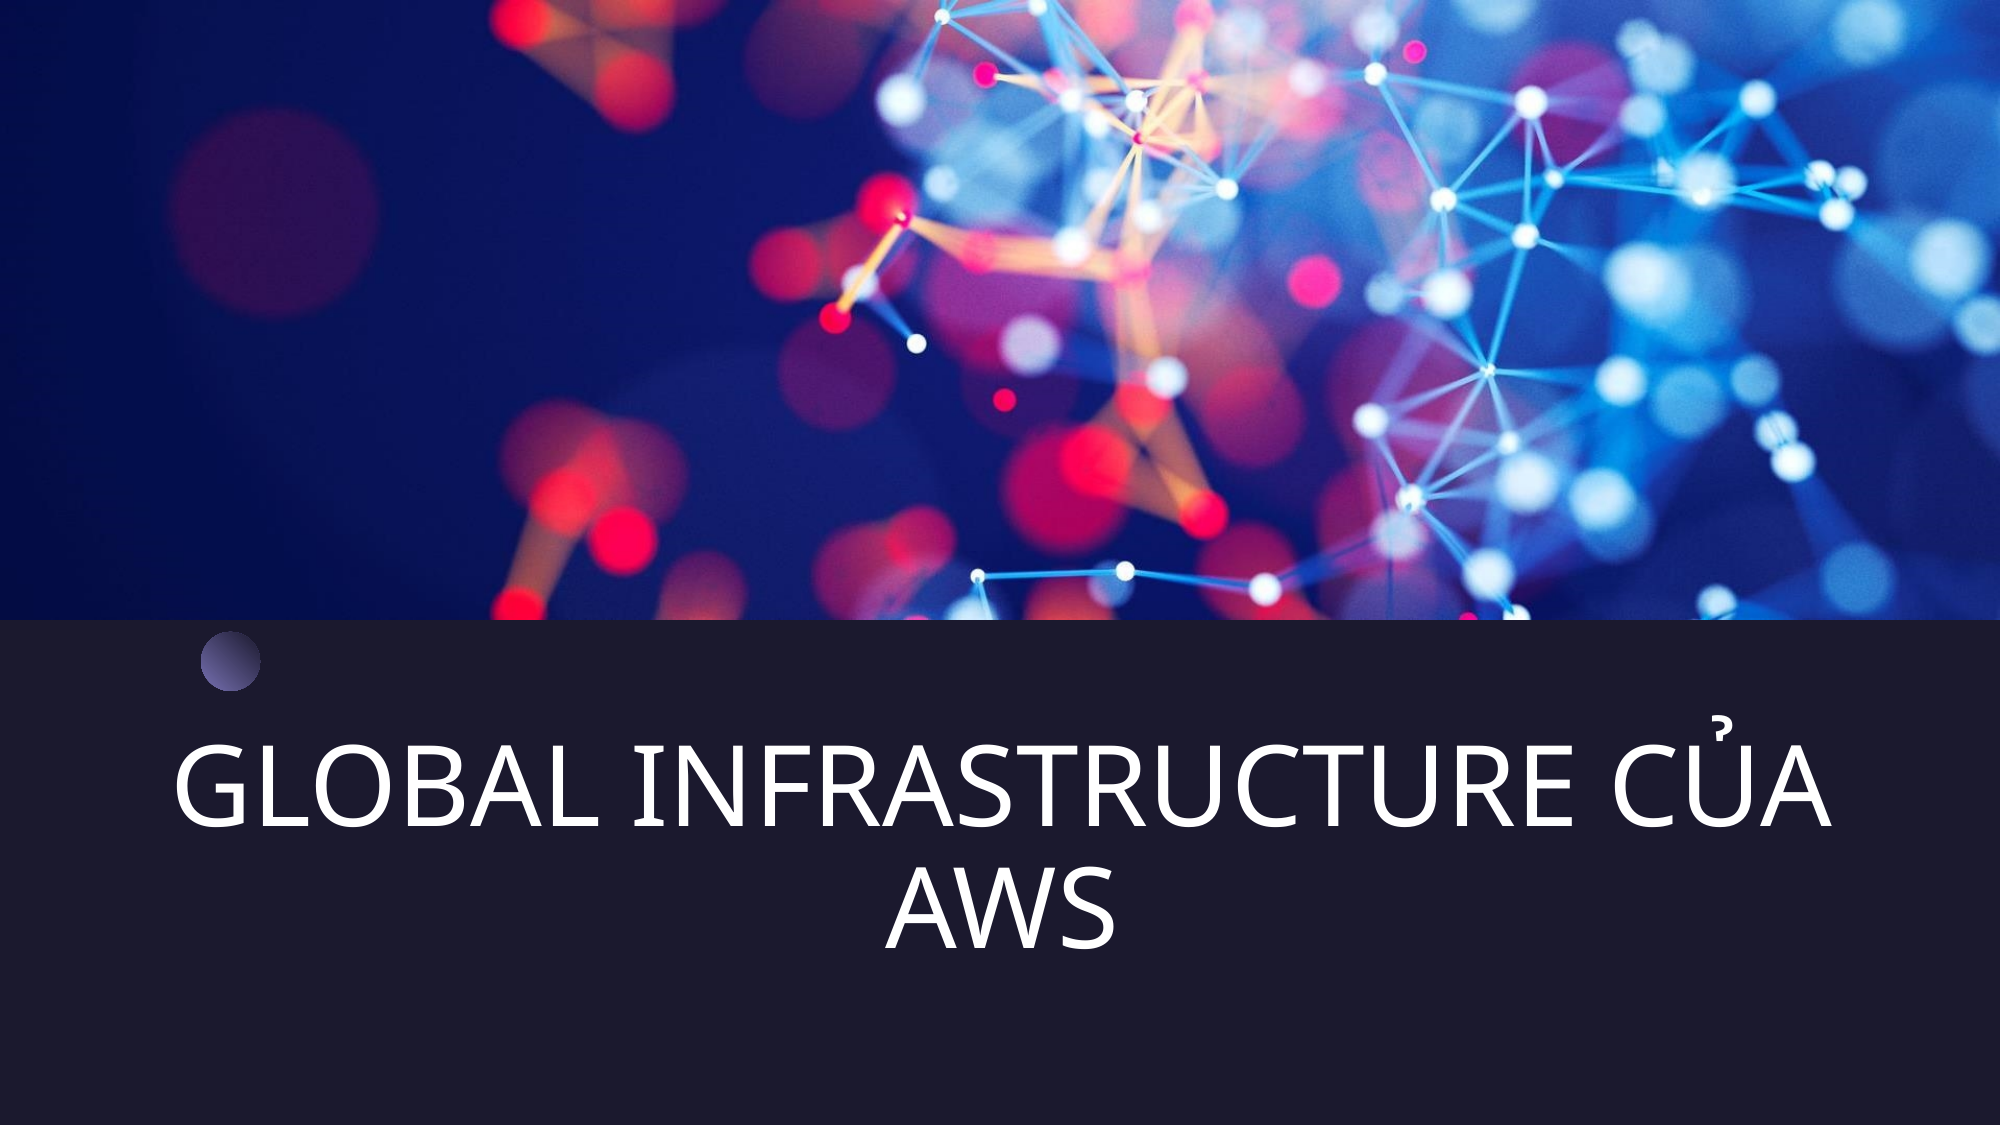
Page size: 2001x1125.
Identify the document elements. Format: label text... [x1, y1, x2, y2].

title GLOBAL INFRASTRUCTURE CỦA AWS [90, 663, 1914, 1039]
picture [0, 0, 2000, 620]
